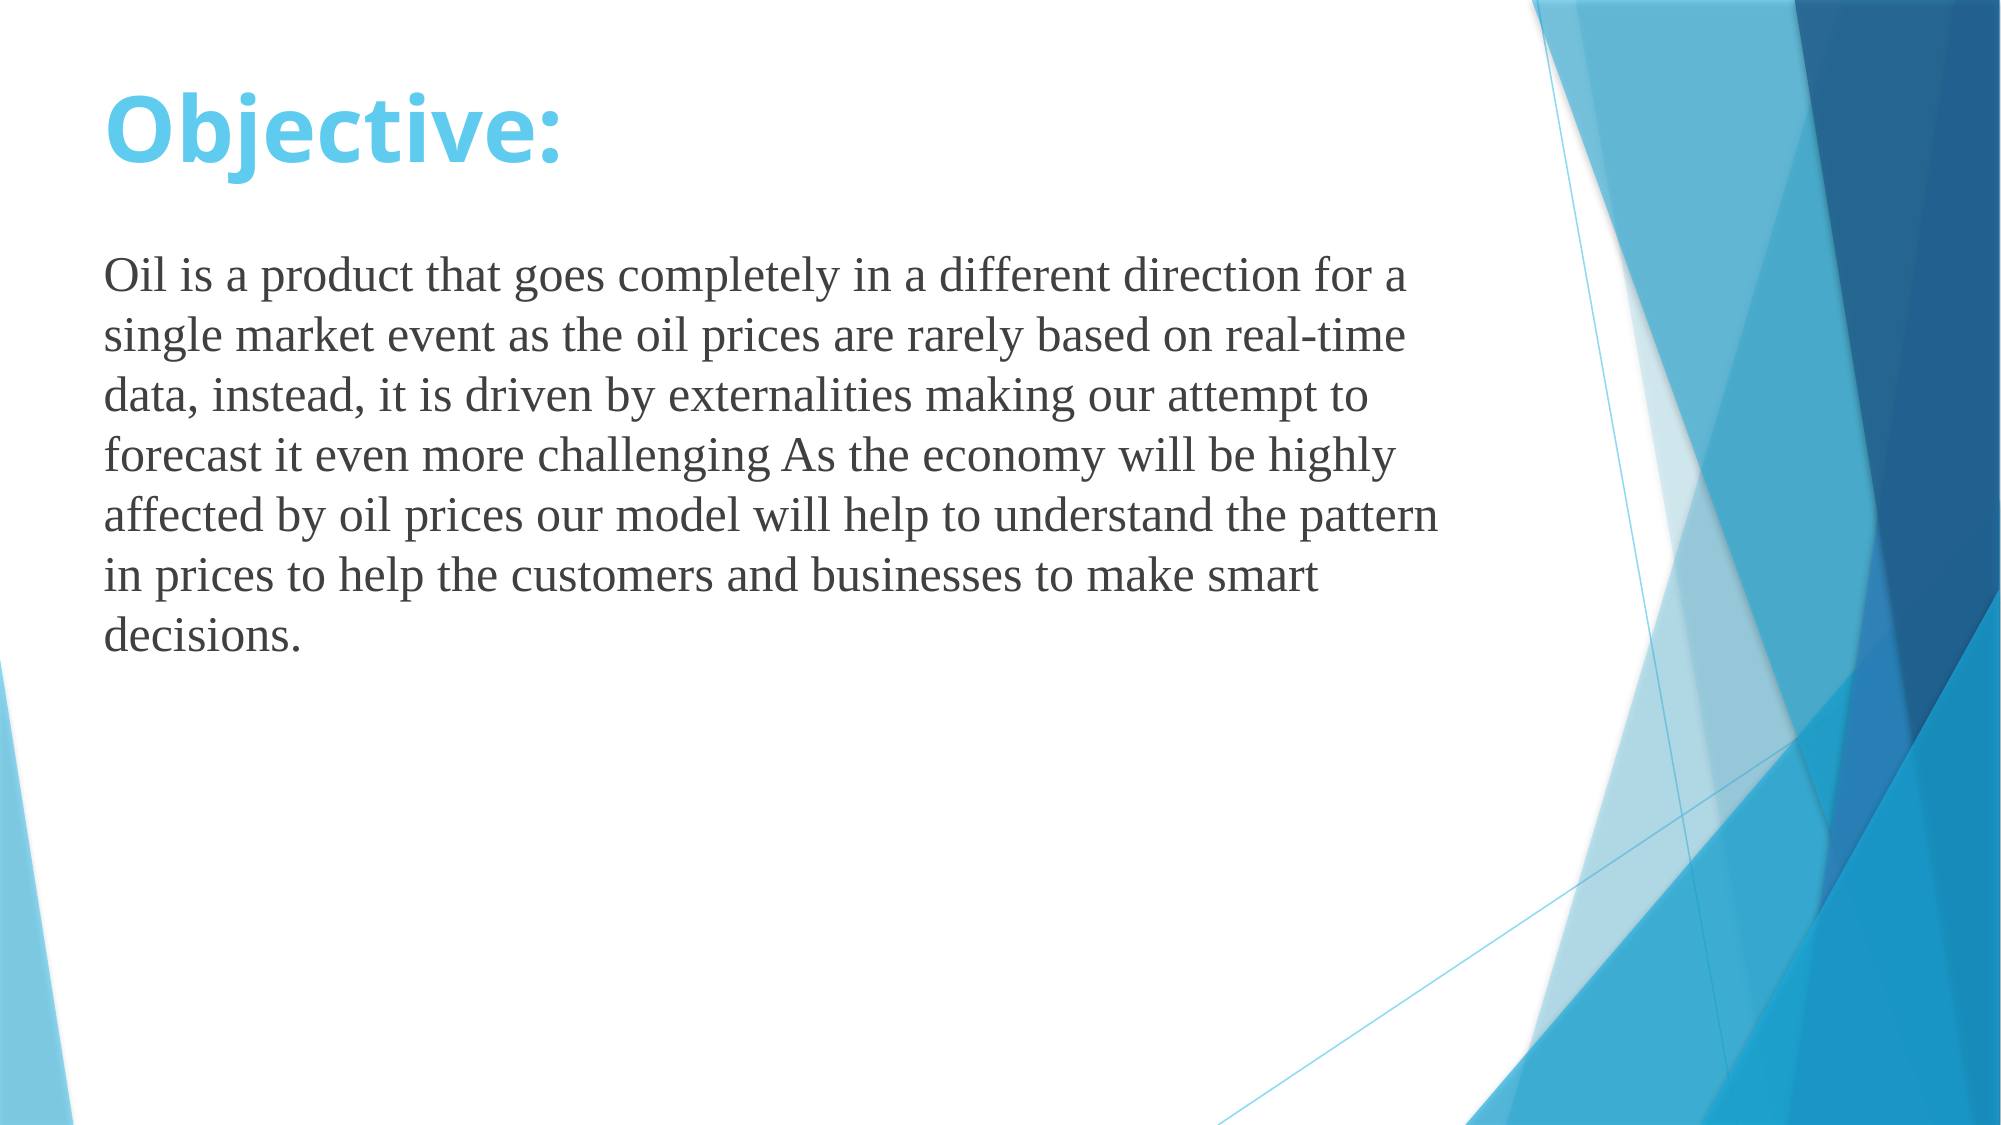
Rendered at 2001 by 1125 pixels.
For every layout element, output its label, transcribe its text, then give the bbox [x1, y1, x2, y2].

title Objective: [88, 63, 1733, 212]
list Oil is a product that goes completely in a different direction for a single market event as the oil prices are rarely based on real-time data, instead, it is driven by externalities making our attempt to forecast it even more challenging As the economy will be highly affected by oil prices our model will help to understand the pattern in prices to help the customers and businesses to make smart decisions. [88, 233, 1475, 747]
